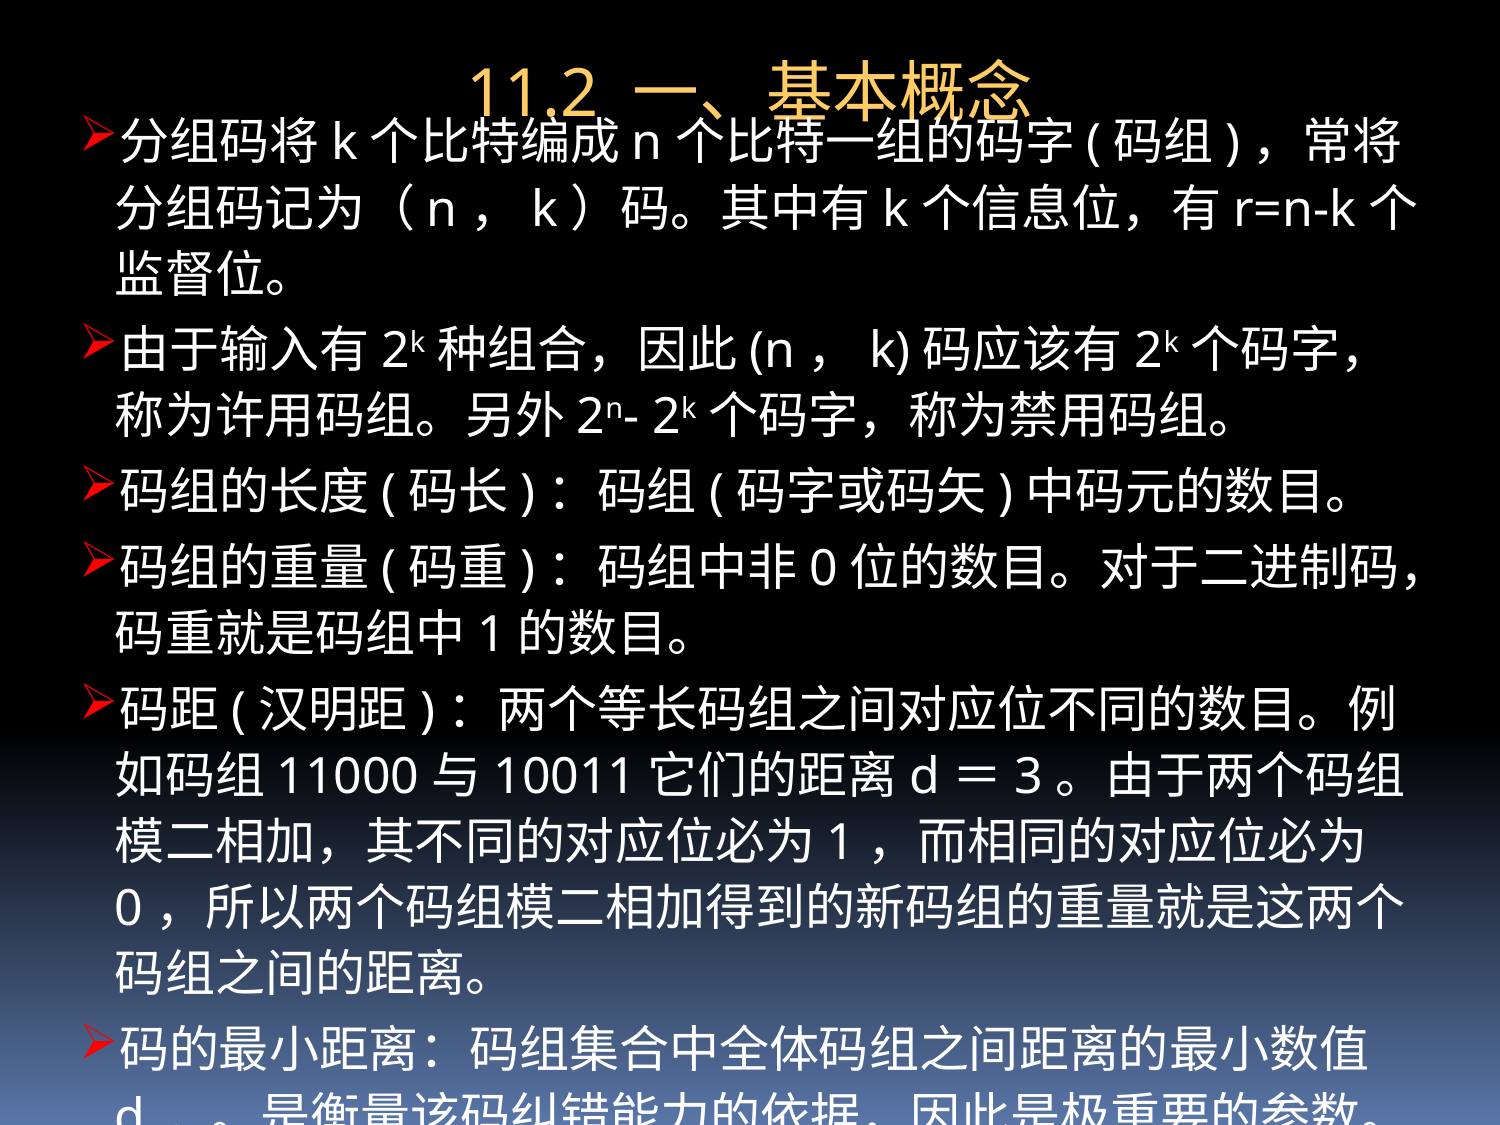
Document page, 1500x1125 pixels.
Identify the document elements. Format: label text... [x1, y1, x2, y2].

text_box 分组码将k个比特编成n个比特一组的码字(码组)，常将分组码记为（n，k）码。其中有k个信息位，有r=n-k个监督位。 由于输入有2k种组合，因此(n，k)码应该有2k个码字，称为许用码组。另外2n- 2k个码字，称为禁用码组。 码组的长度(码长)：码组(码字或码矢)中码元的数目。 码组的重量(码重)：码组中非0位的数目。对于二进制码，码重就是码组中1的数目。 码距(汉明距)：两个等长码组之间对应位不同的数目。例如码组11000与10011它们的距离d＝3。由于两个码组模二相加，其不同的对应位必为1，而相同的对应位必为0，所以两个码组模二相加得到的新码组的重量就是这两个码组之间的距离。 码的最小距离：码组集合中全体码组之间距离的最小数值dmin。是衡量该码纠错能力的依据，因此是极重要的参数。 [64, 96, 1447, 1125]
title 11.2 一、基本概念 [111, 0, 1388, 96]
